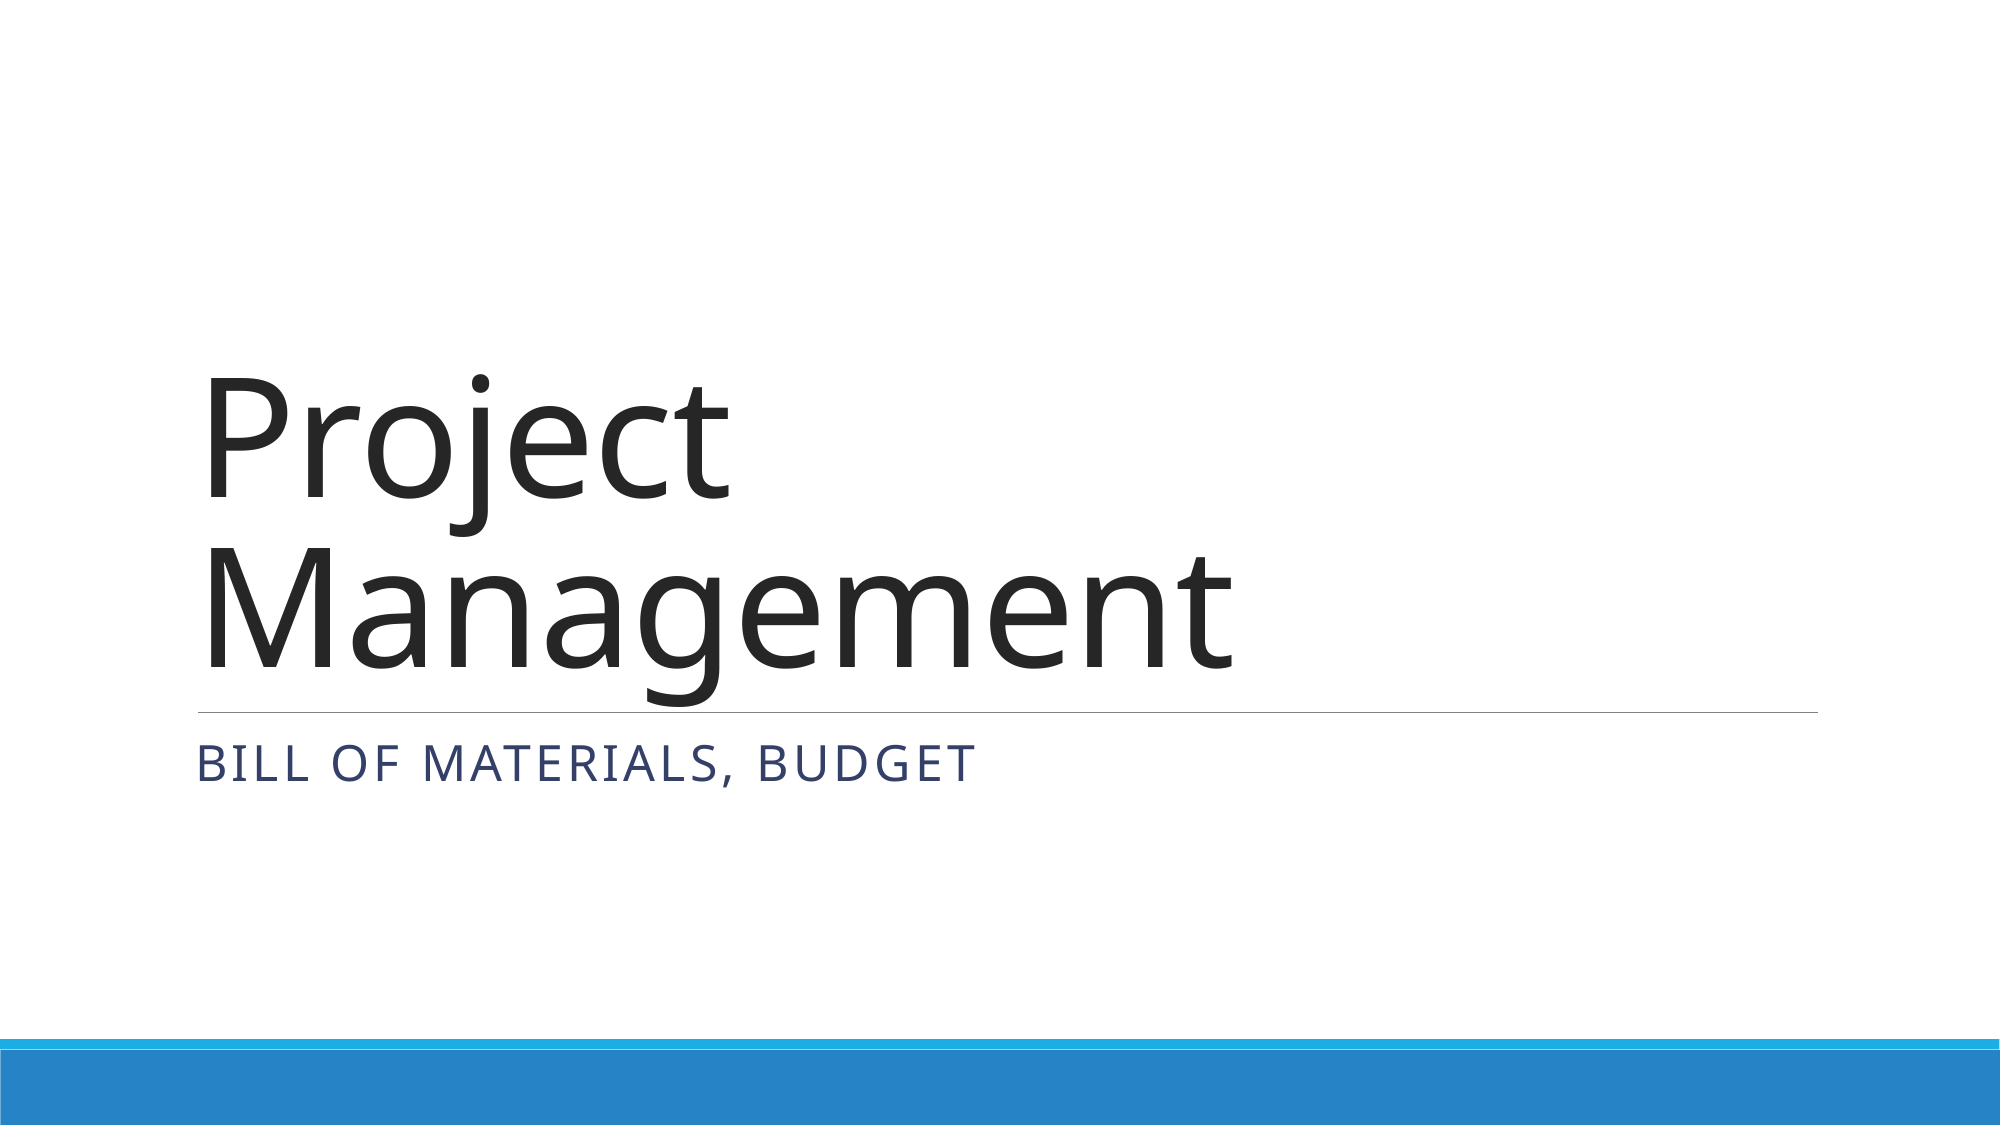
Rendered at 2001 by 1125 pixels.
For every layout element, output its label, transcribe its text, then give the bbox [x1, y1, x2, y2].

list Bill of Materials, Budget [180, 730, 1830, 918]
title Project Management [180, 124, 1830, 710]
